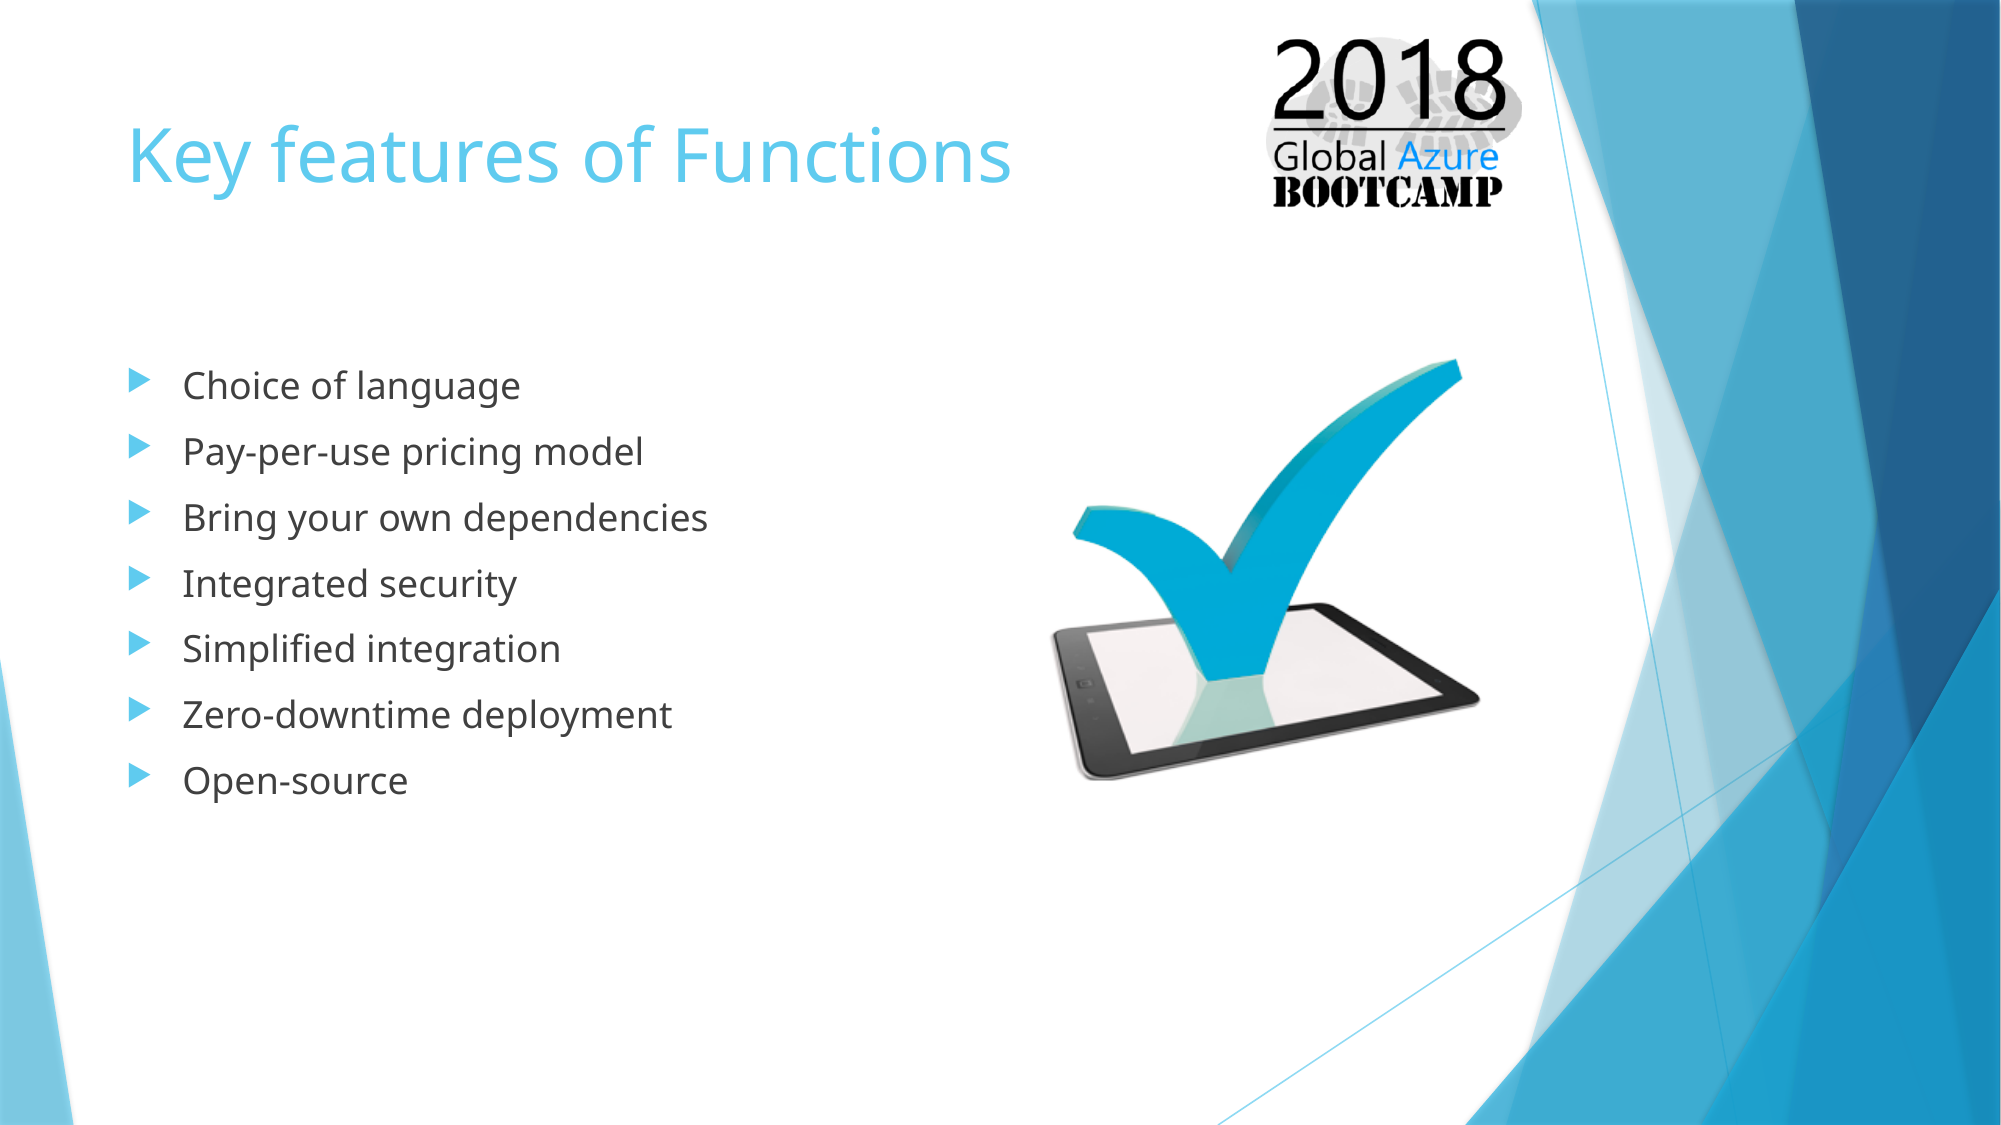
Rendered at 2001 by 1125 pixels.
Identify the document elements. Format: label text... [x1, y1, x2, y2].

picture [1042, 353, 1491, 840]
title Key features of Functions [111, 99, 1522, 317]
list Choice of language Pay-per-use pricing model Bring your own dependencies Integrated security Simplified integration Zero-downtime deployment Open-source [111, 354, 1522, 992]
picture [1266, 0, 1522, 227]
